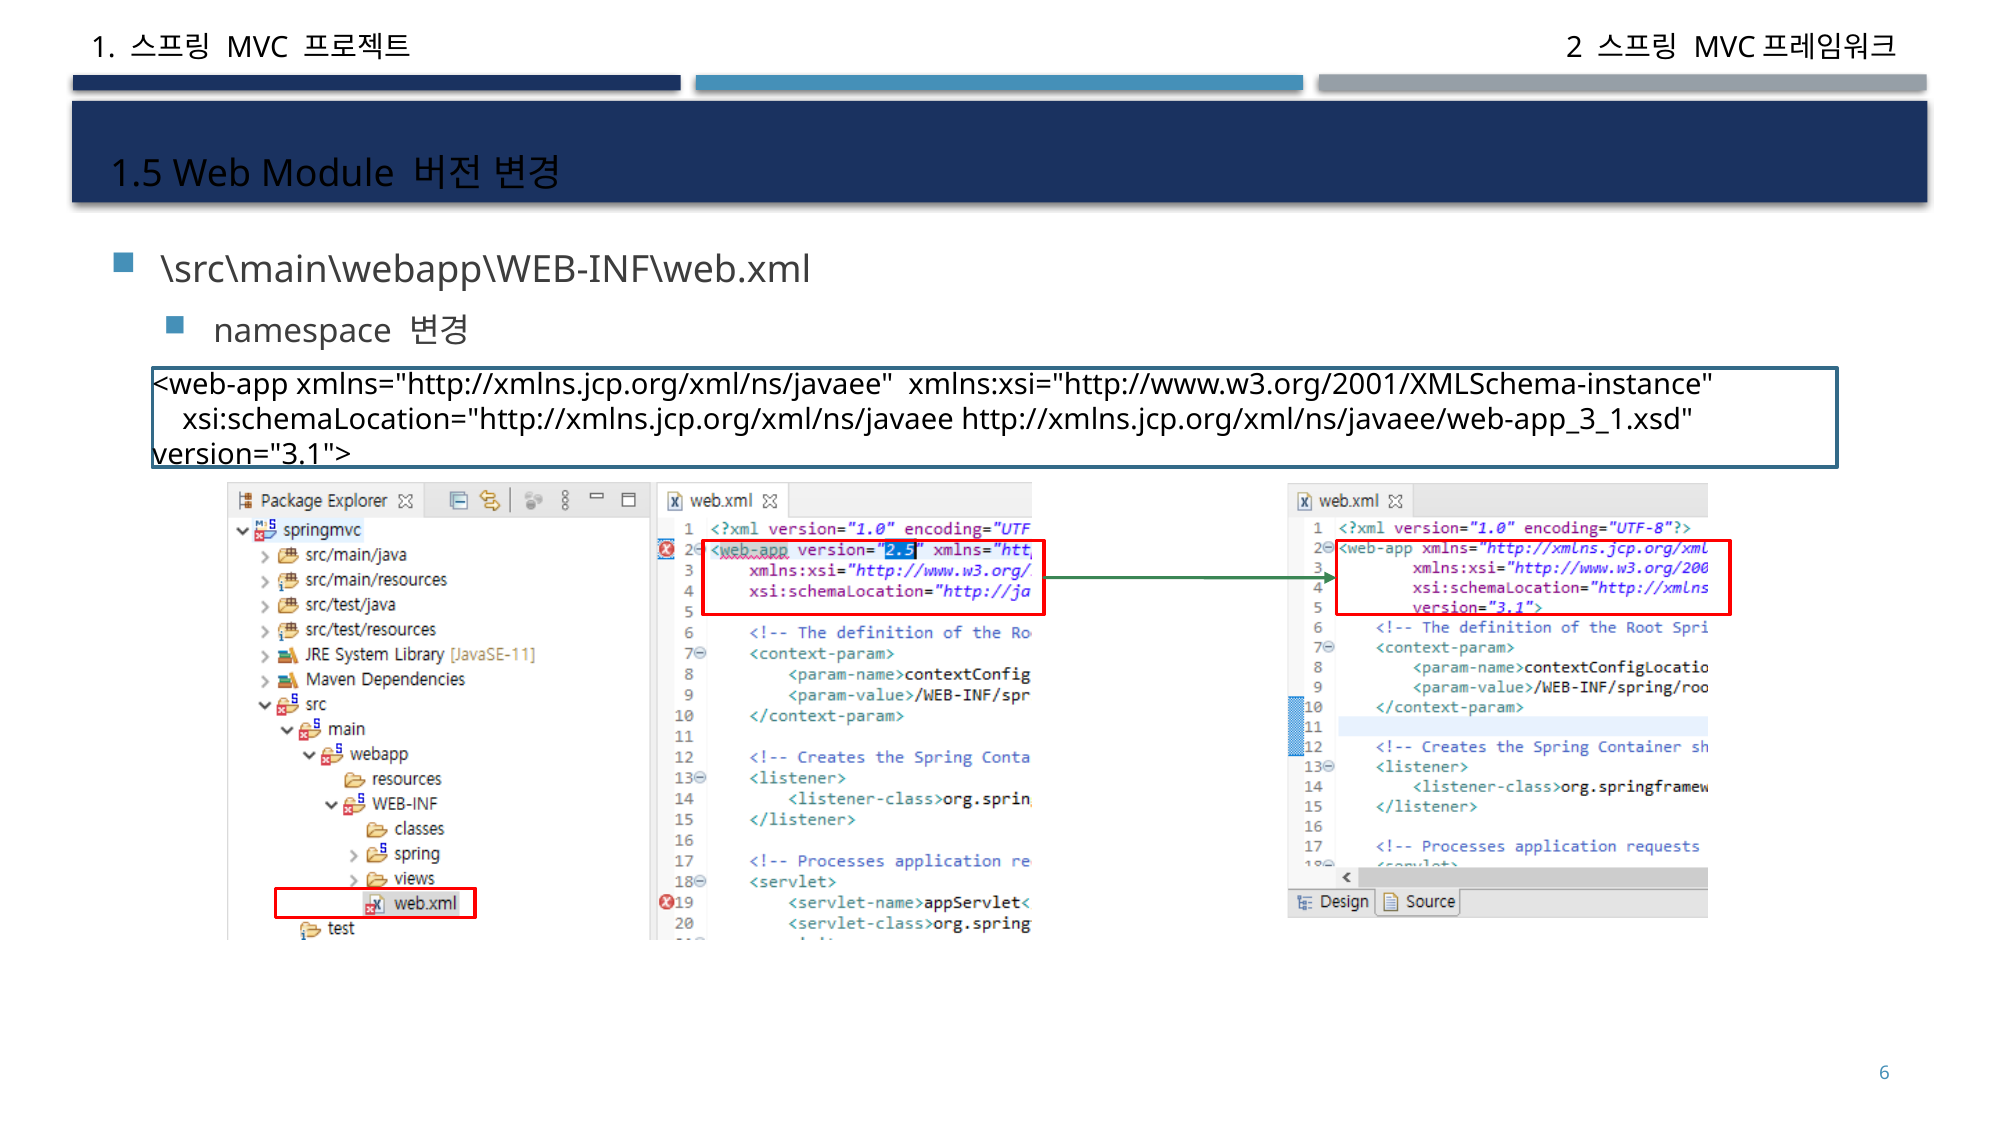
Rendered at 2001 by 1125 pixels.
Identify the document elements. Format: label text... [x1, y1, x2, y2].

slide_number <숫자> [1732, 1043, 1905, 1104]
list \src\main\webapp\WEB-INF\web.xml namespace 변경 [95, 237, 1905, 1030]
text_box [1709, 539, 1732, 616]
text_box <web-app xmlns="http://xmlns.jcp.org/xml/ns/javaee" xmlns:xsi="http://www.w3.org/2001/XMLSchema-instance" xsi:schemaLocation="http://xmlns.jcp.org/xml/ns/javaee http://xmlns.jcp.org/xml/ns/javaee/web-app_3_1.xsd" version="3.1"> [151, 366, 1839, 469]
title 1.5 Web Module 버전 변경 [95, 115, 1905, 202]
text_box 1. 스프링 MVC 프로젝트 [76, 20, 677, 71]
text_box [1032, 539, 1046, 616]
picture [226, 481, 1032, 941]
picture [1287, 483, 1709, 919]
